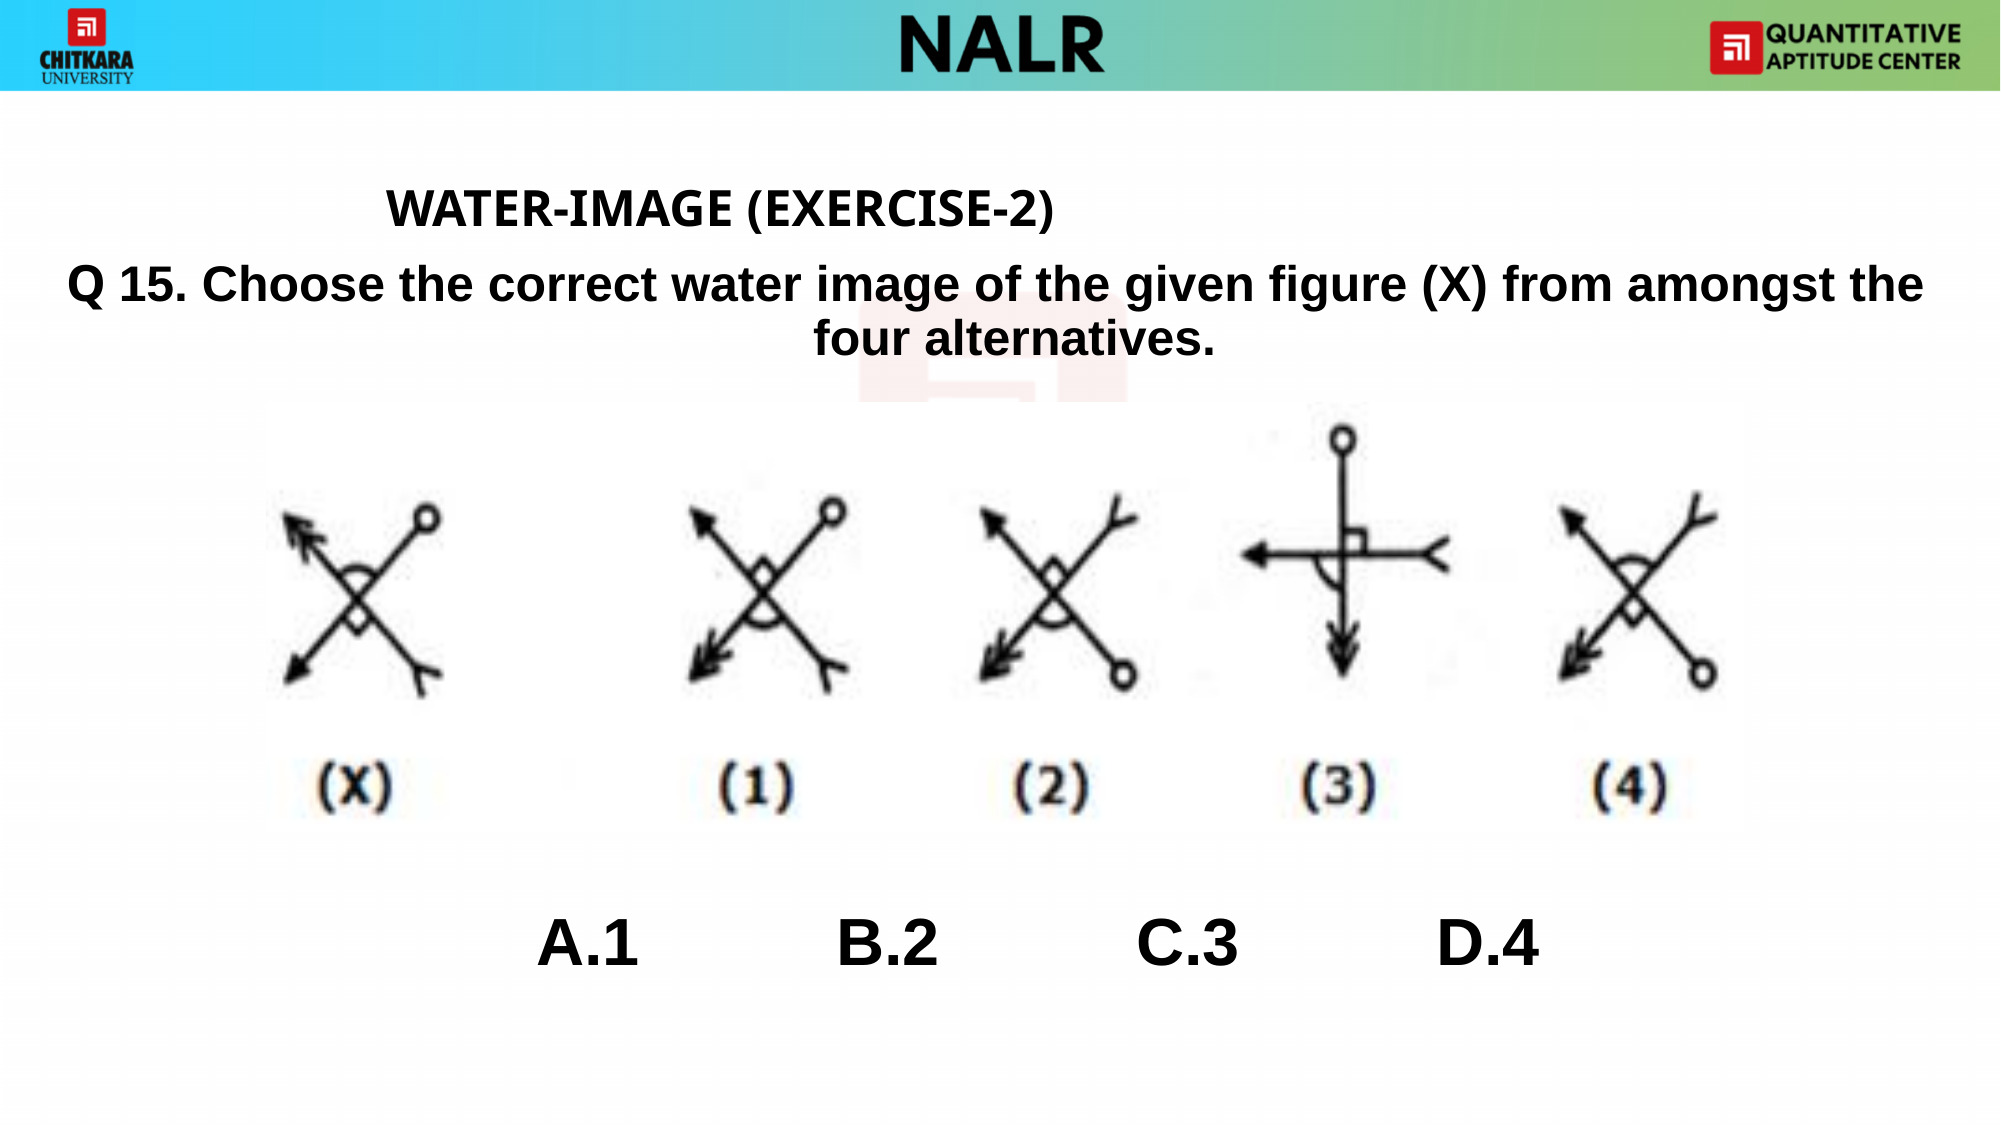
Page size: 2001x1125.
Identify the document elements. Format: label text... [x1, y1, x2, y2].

list WATER-IMAGE (EXERCISE-2) Q 15. Choose the correct water image of the given figure (X) from amongst the four alternatives. A.1 B.2 C.3 D.4 [33, 175, 1959, 1053]
picture [0, 0, 2001, 1125]
